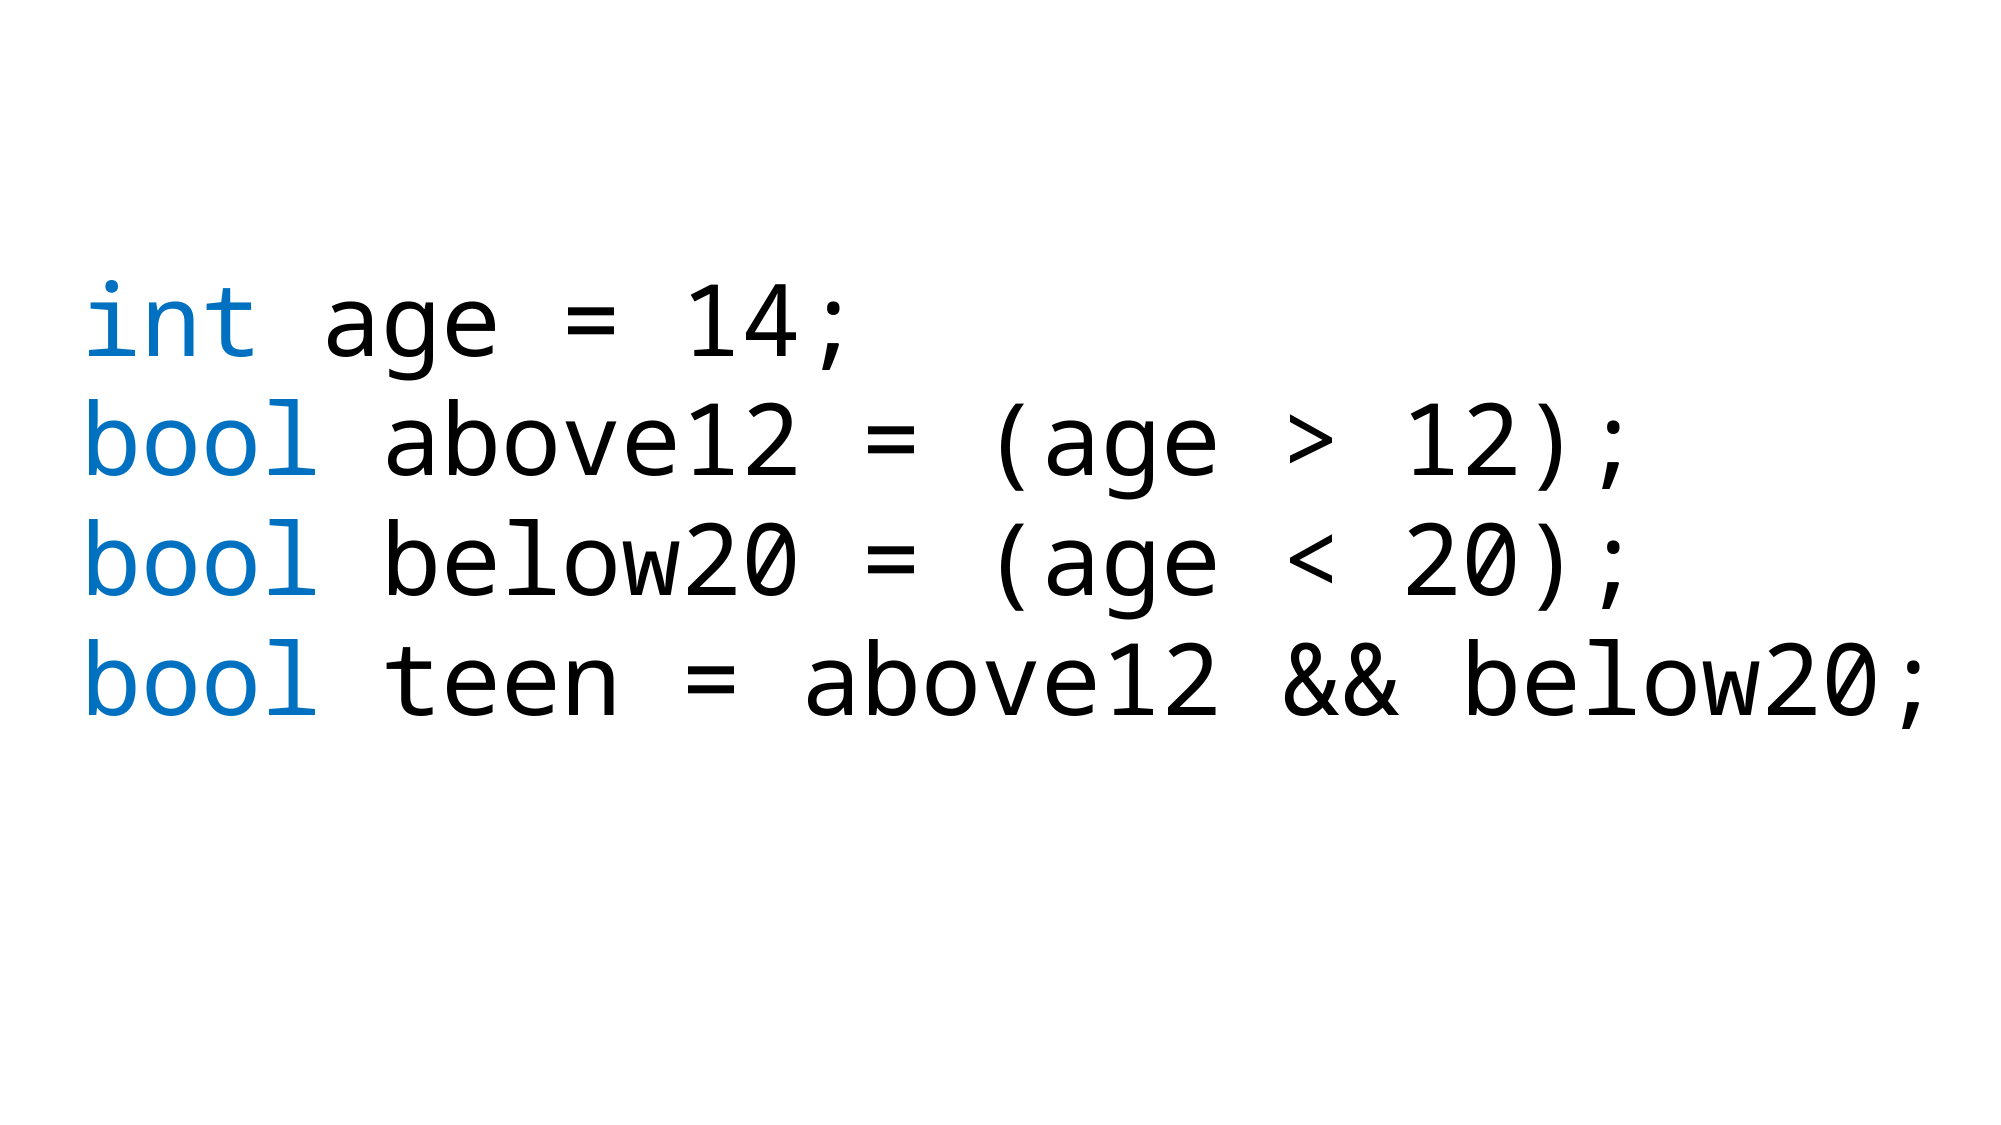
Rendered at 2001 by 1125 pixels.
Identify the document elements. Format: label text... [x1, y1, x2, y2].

text_box int age = 14; bool above12 = (age > 12); bool below20 = (age < 20); bool teen = above12 && below20; [66, 248, 1957, 744]
